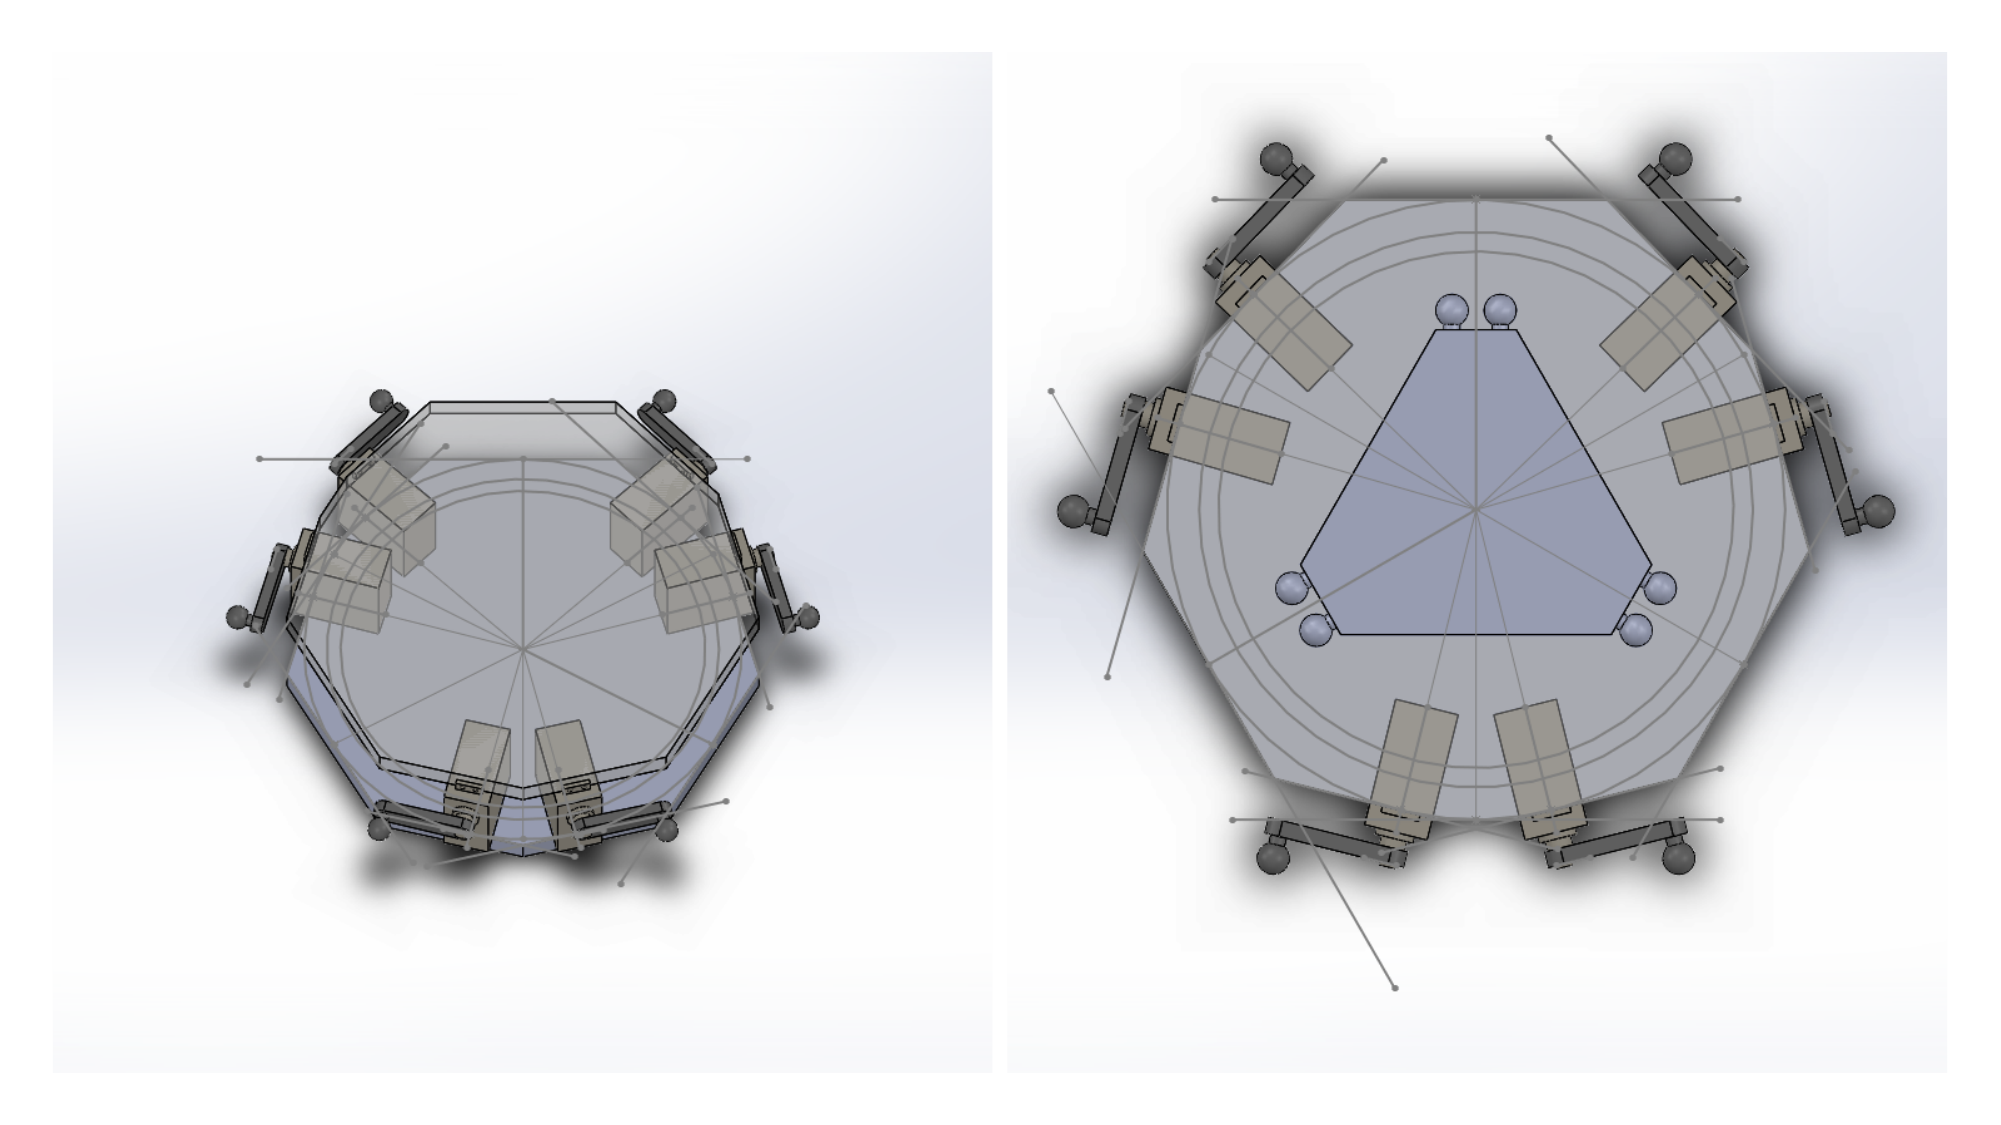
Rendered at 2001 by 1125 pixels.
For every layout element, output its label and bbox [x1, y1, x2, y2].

picture [52, 52, 993, 1073]
picture [1007, 52, 1948, 1073]
